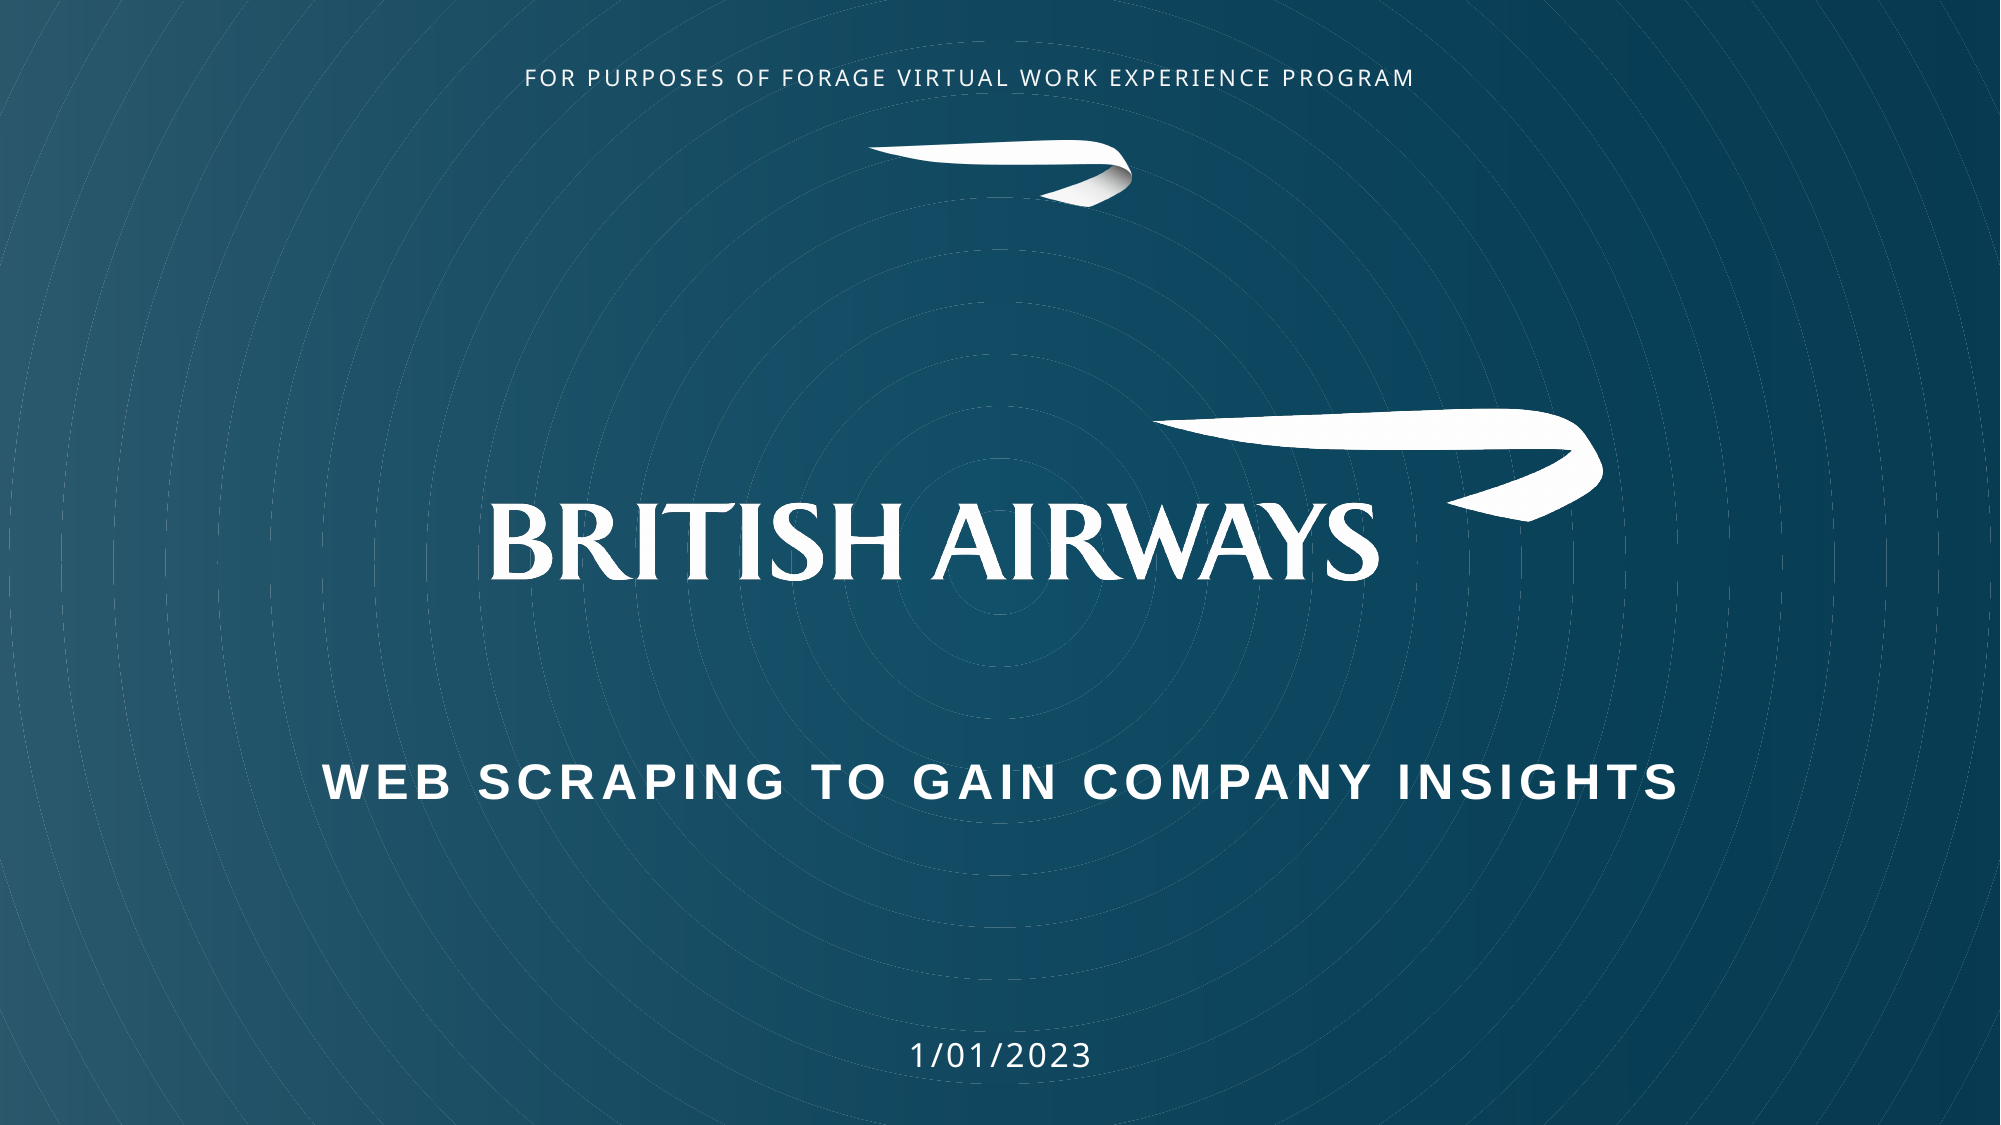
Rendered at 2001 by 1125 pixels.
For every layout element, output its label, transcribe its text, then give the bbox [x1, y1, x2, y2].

list 1/01/2023 [249, 1022, 1750, 1068]
subtitle Web scraping to gain company insights [249, 707, 1750, 851]
picture [488, 407, 1604, 583]
picture [868, 140, 1132, 207]
